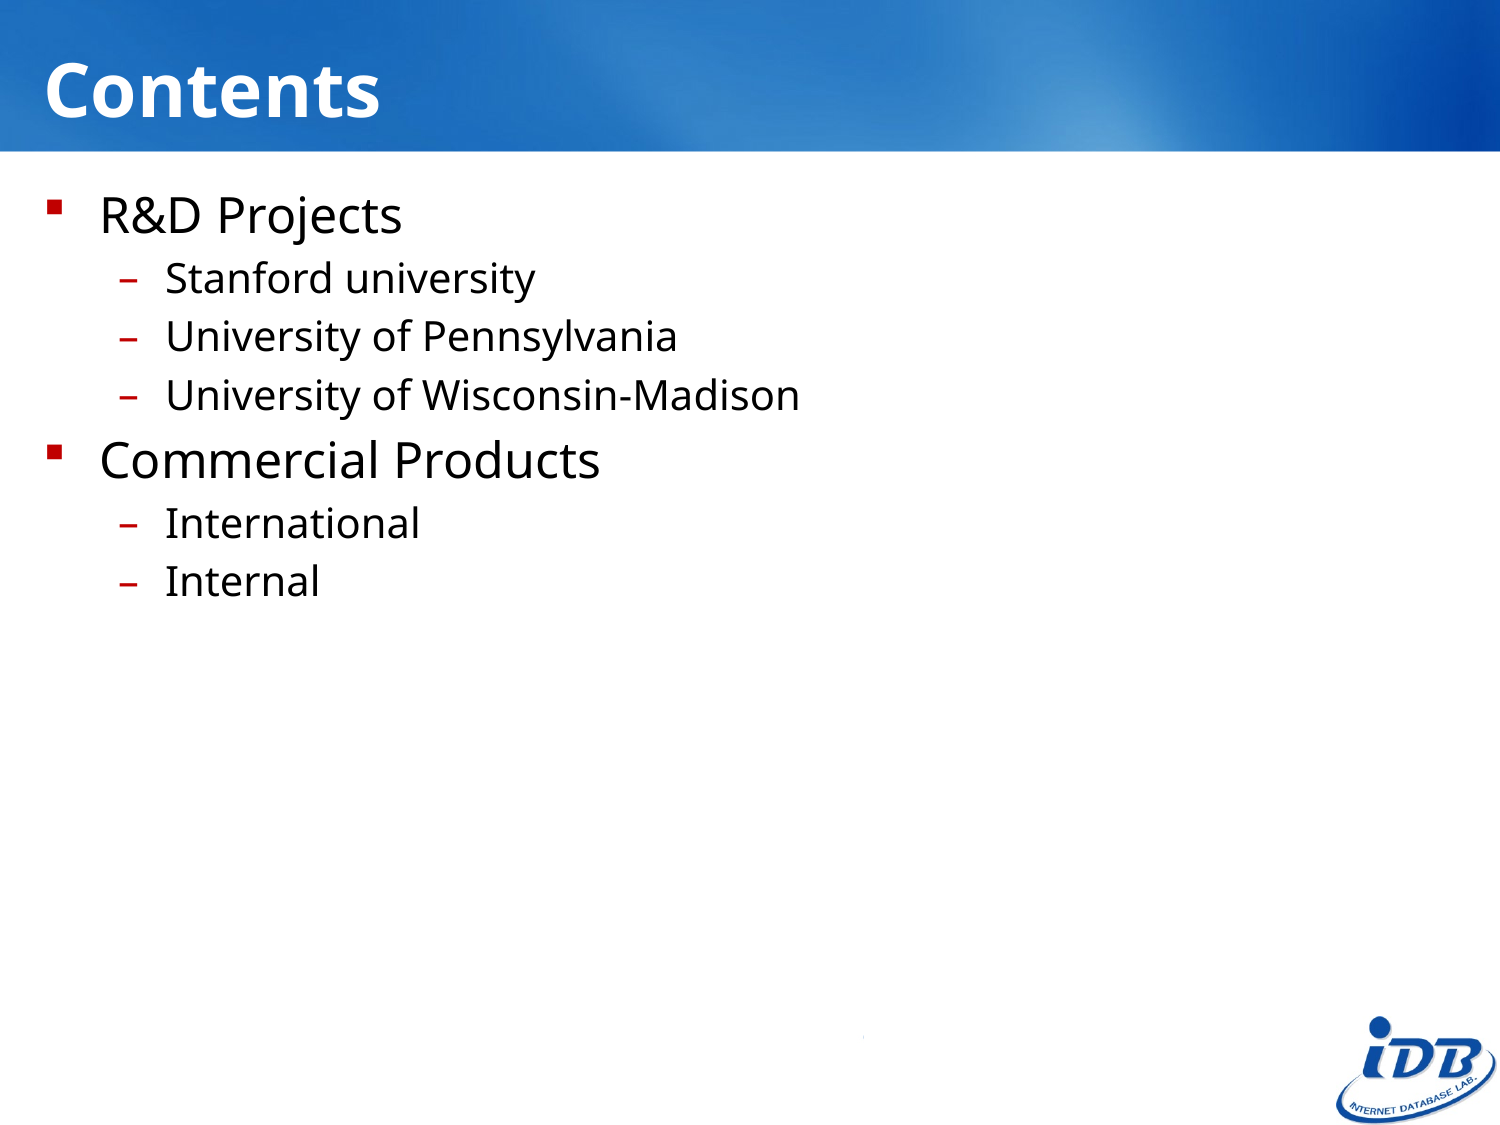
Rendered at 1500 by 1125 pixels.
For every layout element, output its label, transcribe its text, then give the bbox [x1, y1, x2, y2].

list R&D Projects Stanford university University of Pennsylvania University of Wisconsin-Madison Commercial Products International Internal [28, 175, 1472, 1067]
title Contents [28, 23, 1472, 153]
picture [0, 0, 1500, 1125]
